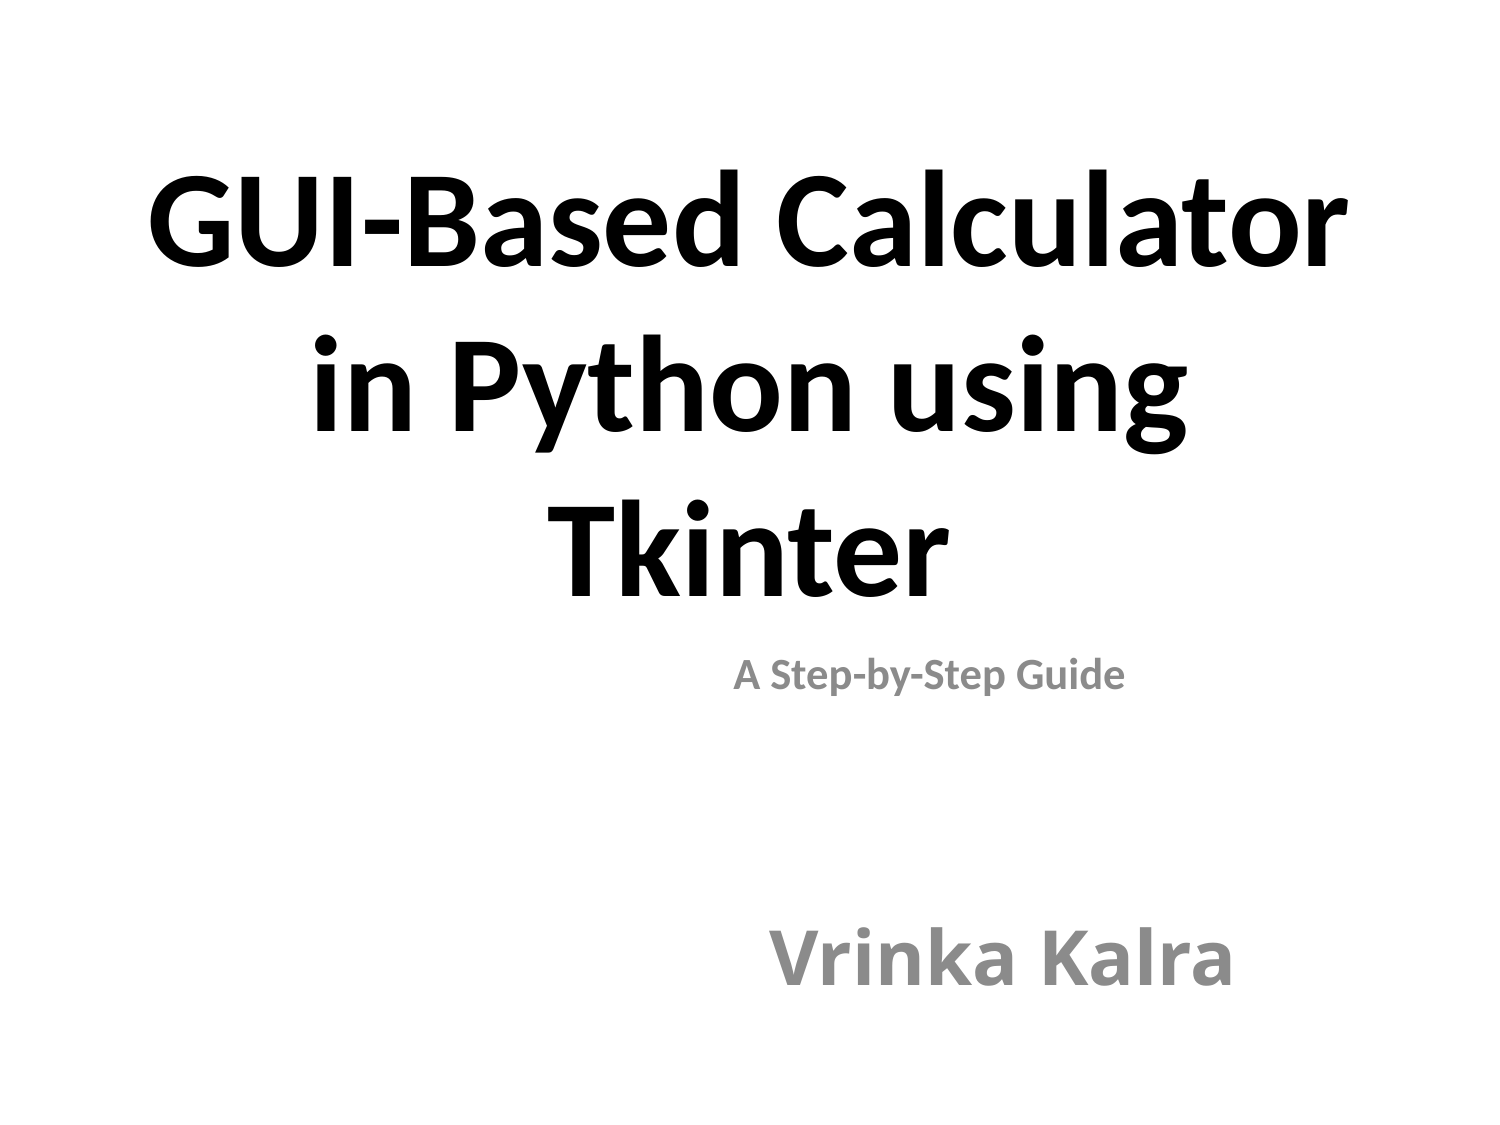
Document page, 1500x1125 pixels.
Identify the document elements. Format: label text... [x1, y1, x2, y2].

title GUI-Based Calculator in Python using Tkinter [112, 162, 1388, 591]
subtitle A Step-by-Step Guide Vrinka Kalra [225, 637, 1363, 1013]
